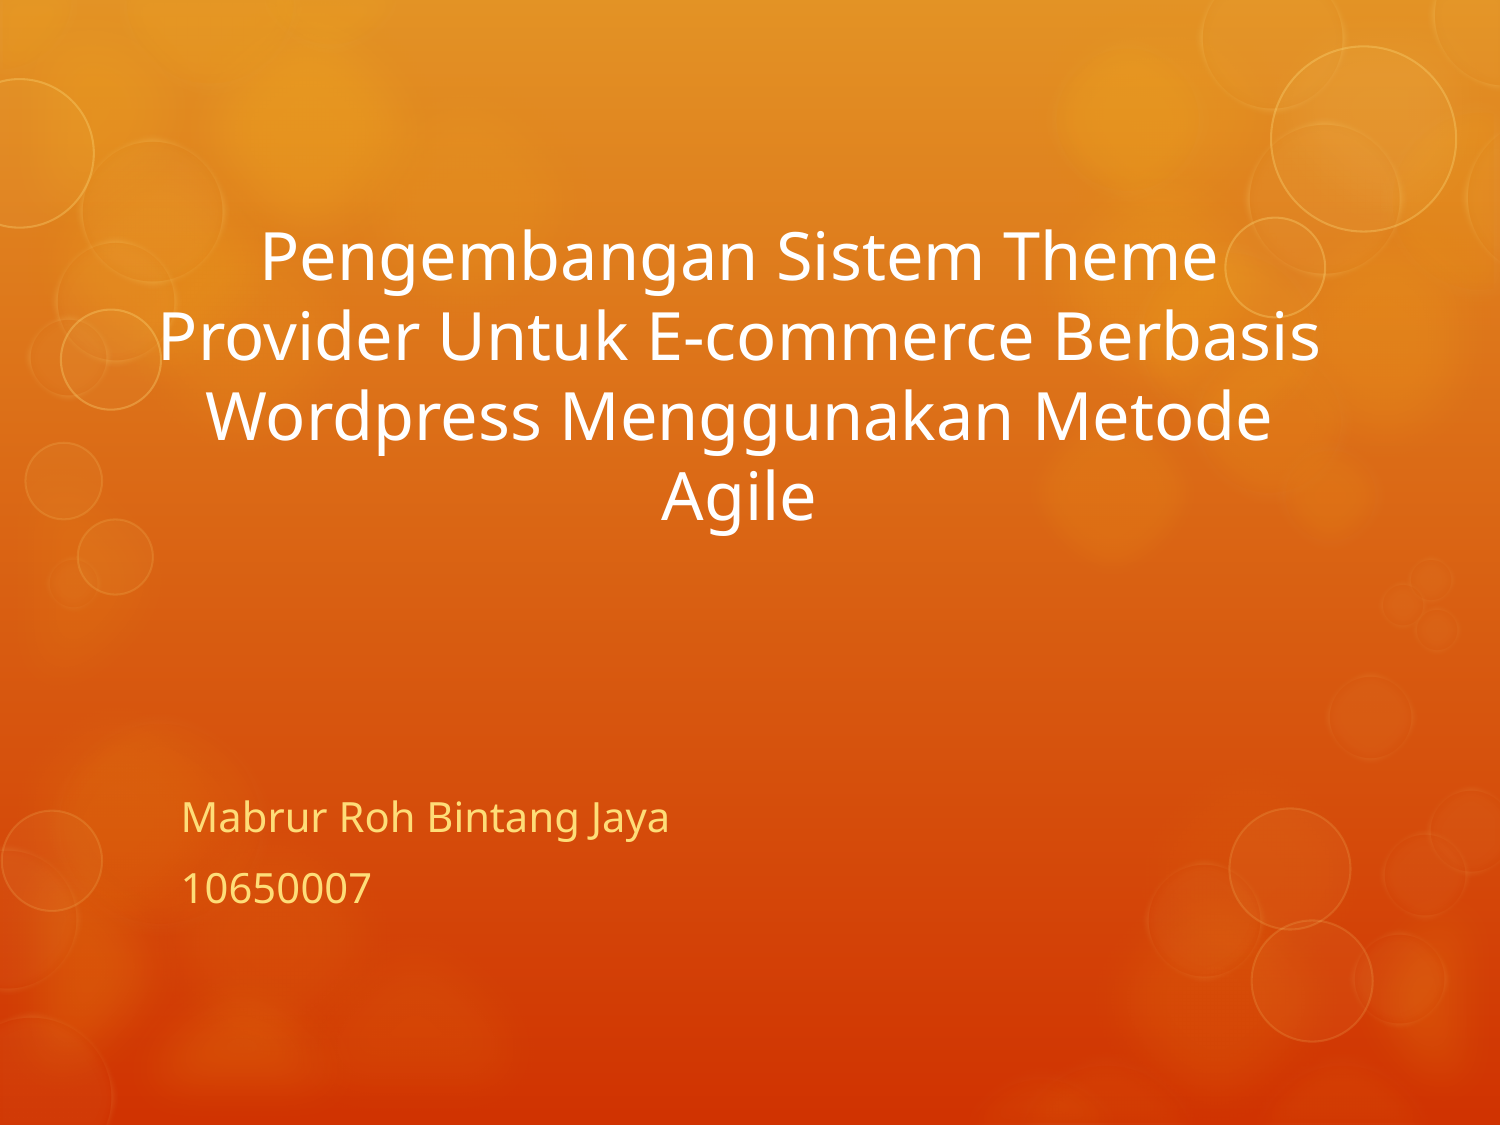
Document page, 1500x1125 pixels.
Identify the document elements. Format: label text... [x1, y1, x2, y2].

subtitle Mabrur Roh Bintang Jaya 10650007 [165, 783, 1334, 925]
title Pengembangan Sistem Theme Provider Untuk E-commerce Berbasis Wordpress Menggunakan Metode Agile [137, 200, 1343, 542]
